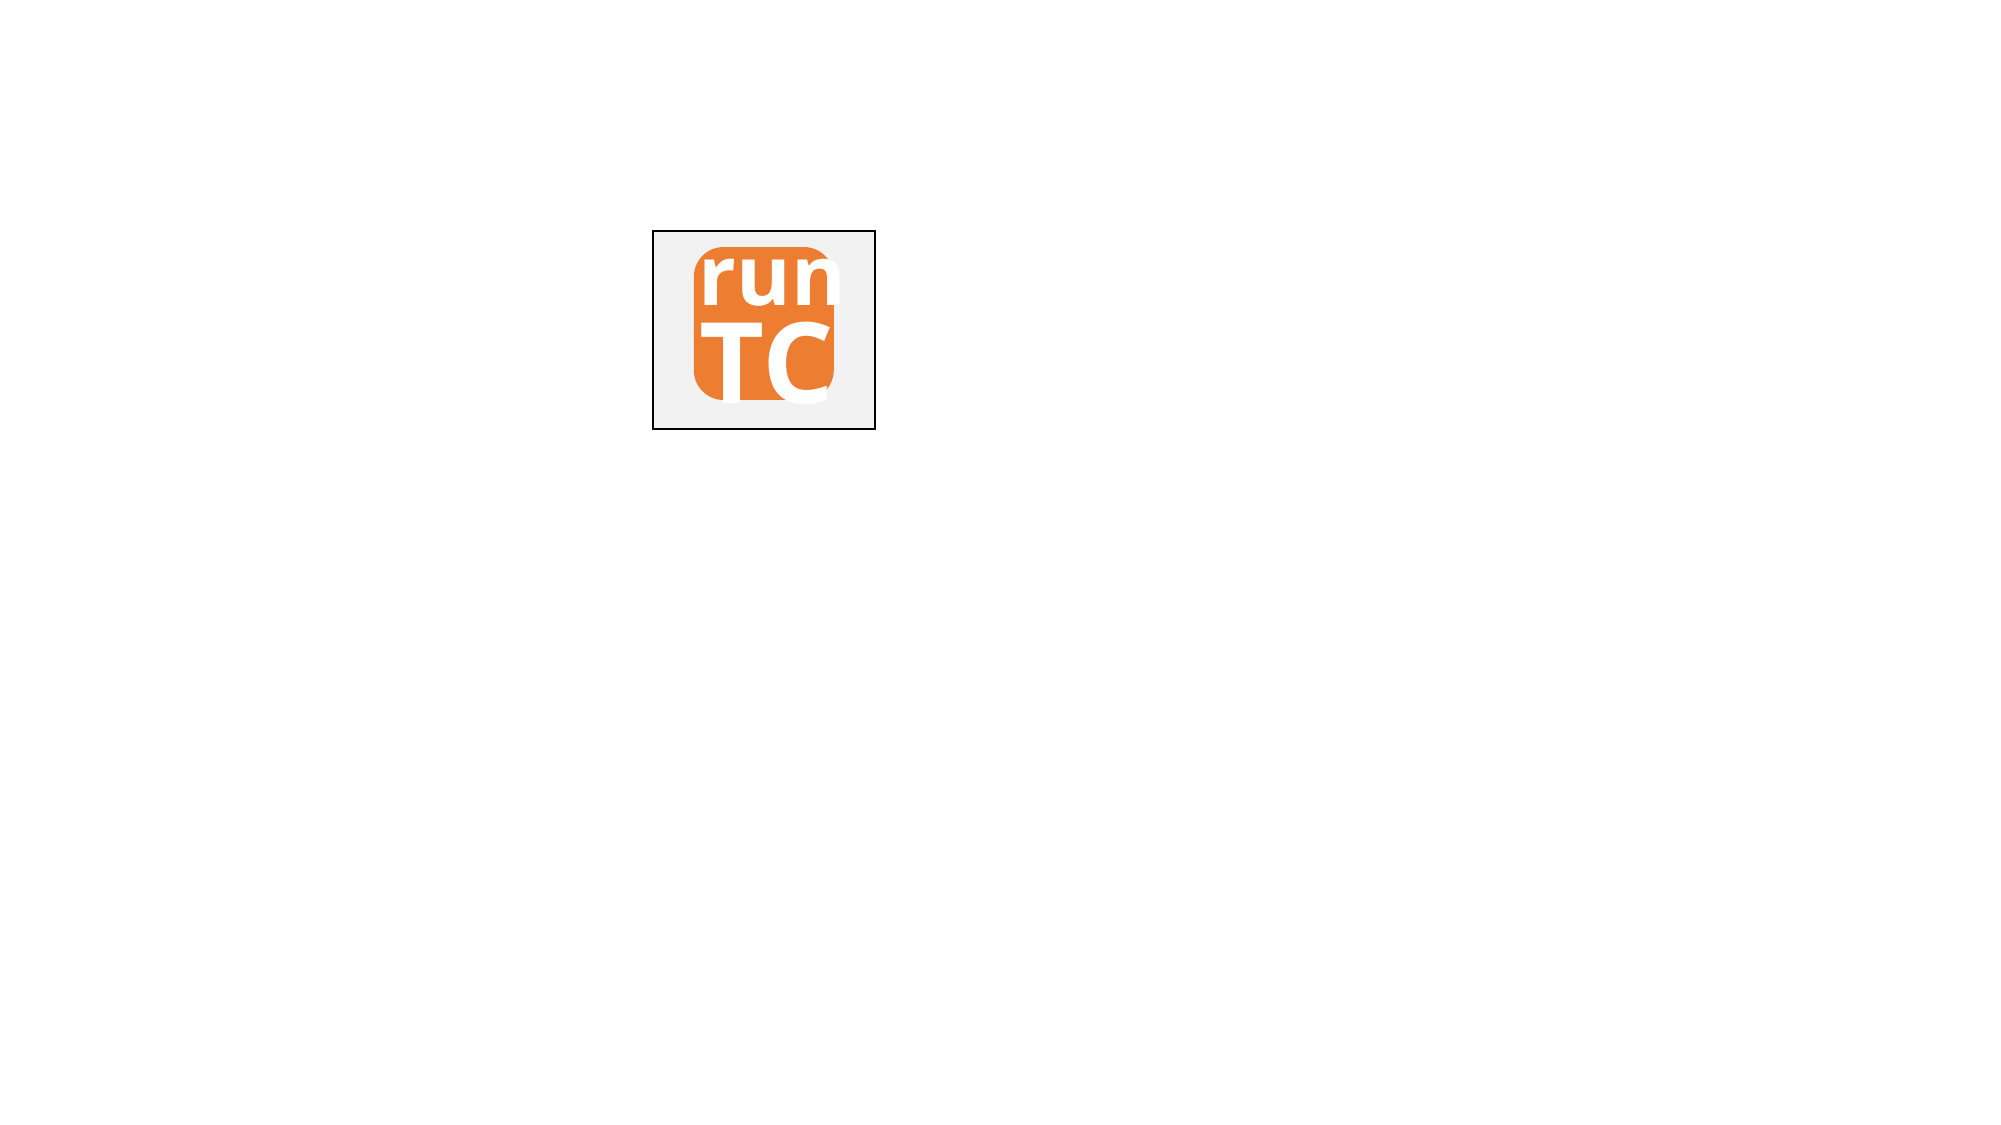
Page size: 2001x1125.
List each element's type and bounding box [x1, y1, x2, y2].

text_box [684, 214, 947, 436]
text_box [652, 230, 684, 430]
